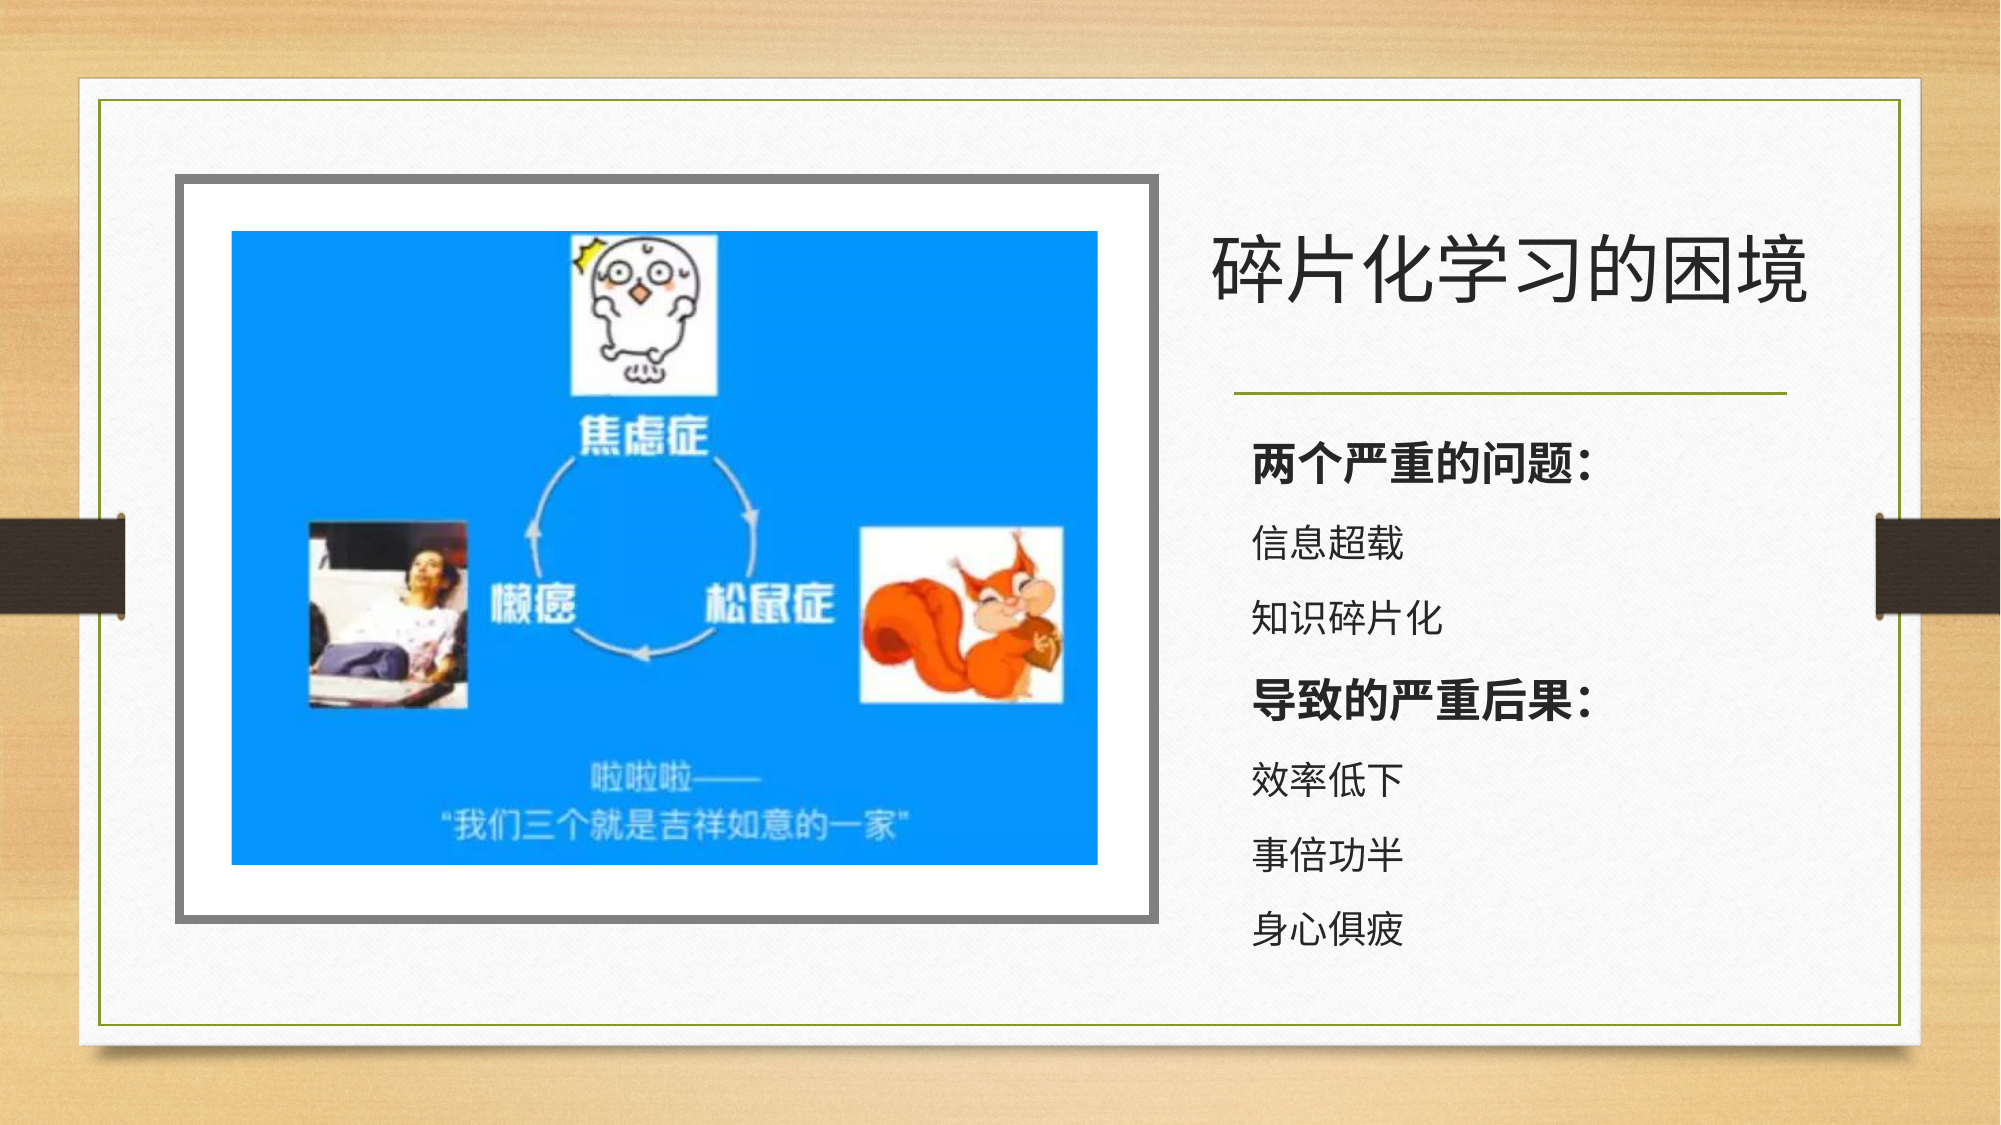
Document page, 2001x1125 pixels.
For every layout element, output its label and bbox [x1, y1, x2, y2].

text_box [0, 0, 2000, 1125]
picture [231, 231, 1098, 865]
